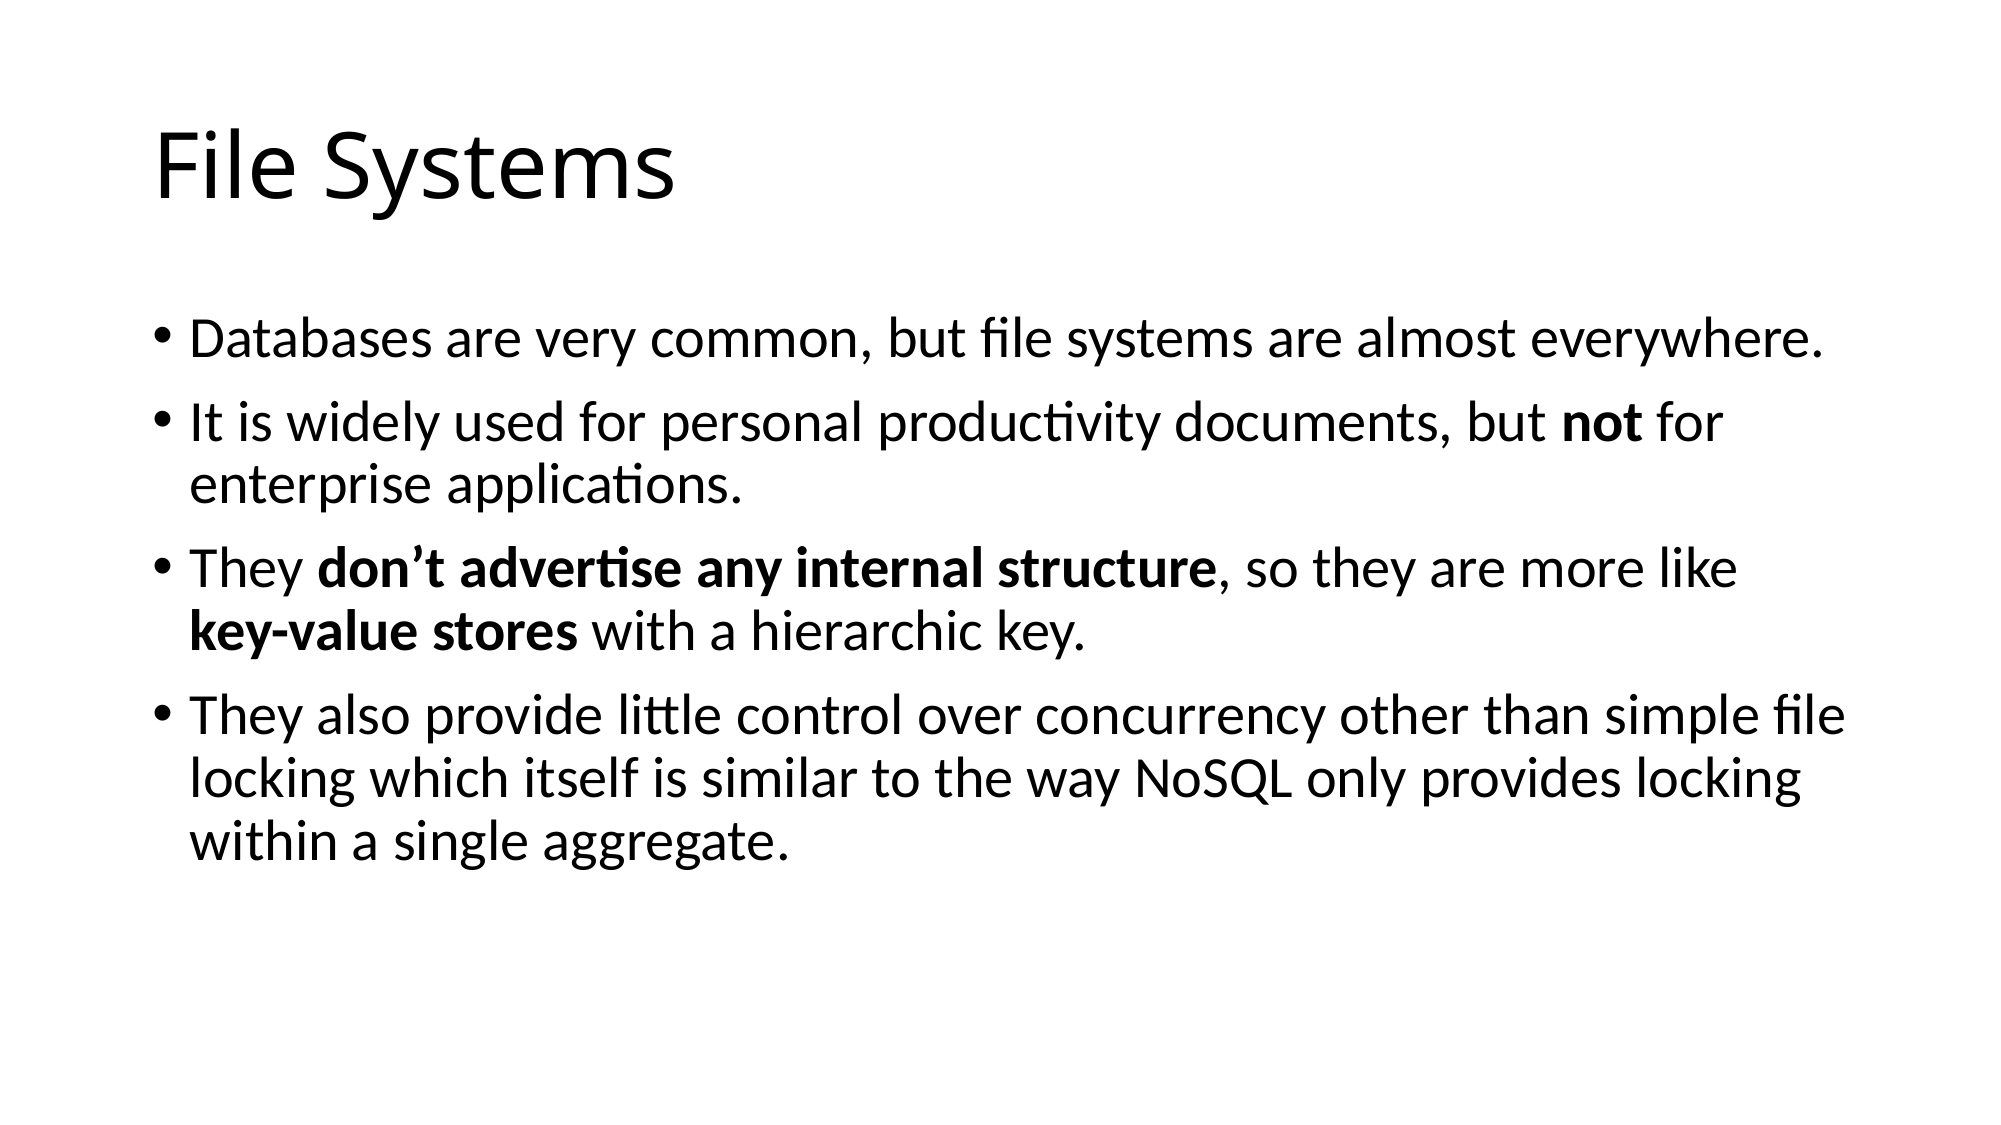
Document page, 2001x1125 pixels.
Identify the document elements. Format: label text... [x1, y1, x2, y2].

list Databases are very common, but file systems are almost everywhere. It is widely used for personal productivity documents, but not for enterprise applications. They don’t advertise any internal structure, so they are more like key-value stores with a hierarchic key. They also provide little control over concurrency other than simple file locking which itself is similar to the way NoSQL only provides locking within a single aggregate. [137, 299, 1863, 1014]
title File Systems [137, 59, 1863, 278]
